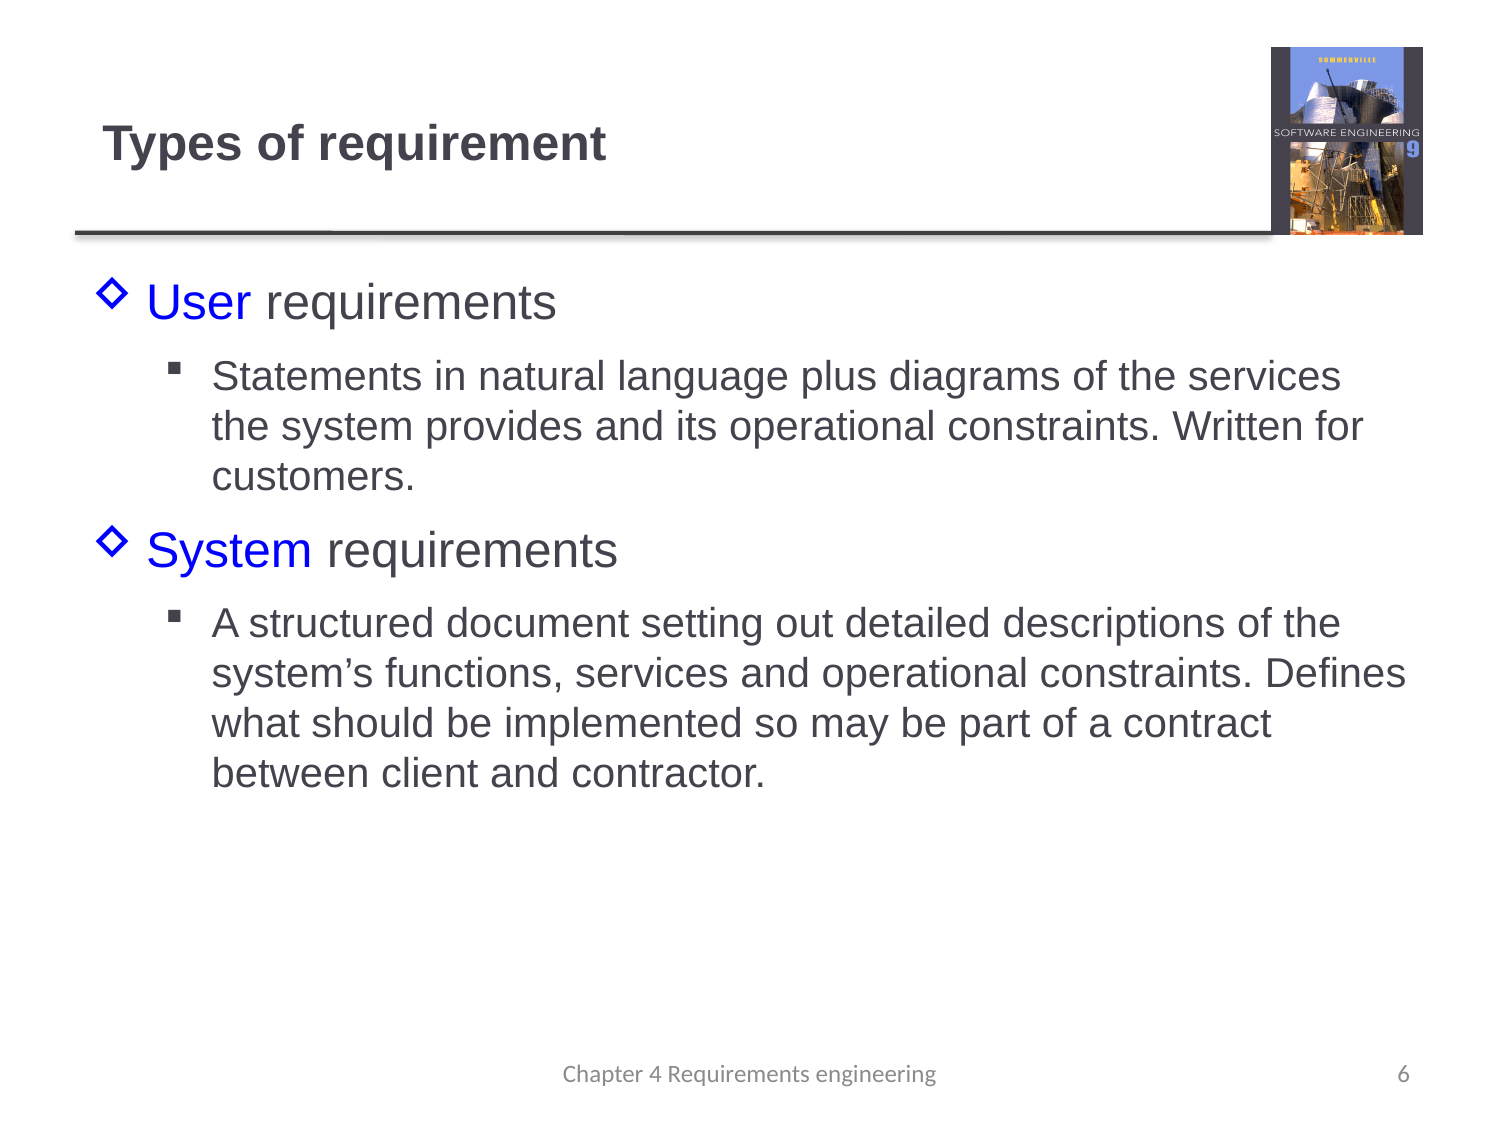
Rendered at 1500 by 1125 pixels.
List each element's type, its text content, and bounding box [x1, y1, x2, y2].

slide_number 6 [1074, 1042, 1425, 1103]
footer Chapter 4 Requirements engineering [512, 1042, 988, 1103]
title Types of requirement [87, 49, 1500, 232]
list User requirements Statements in natural language plus diagrams of the services the system provides and its operational constraints. Written for customers. System requirements A structured document setting out detailed descriptions of the system’s functions, services and operational constraints. Defines what should be implemented so may be part of a contract between client and contractor. [75, 262, 1425, 1005]
